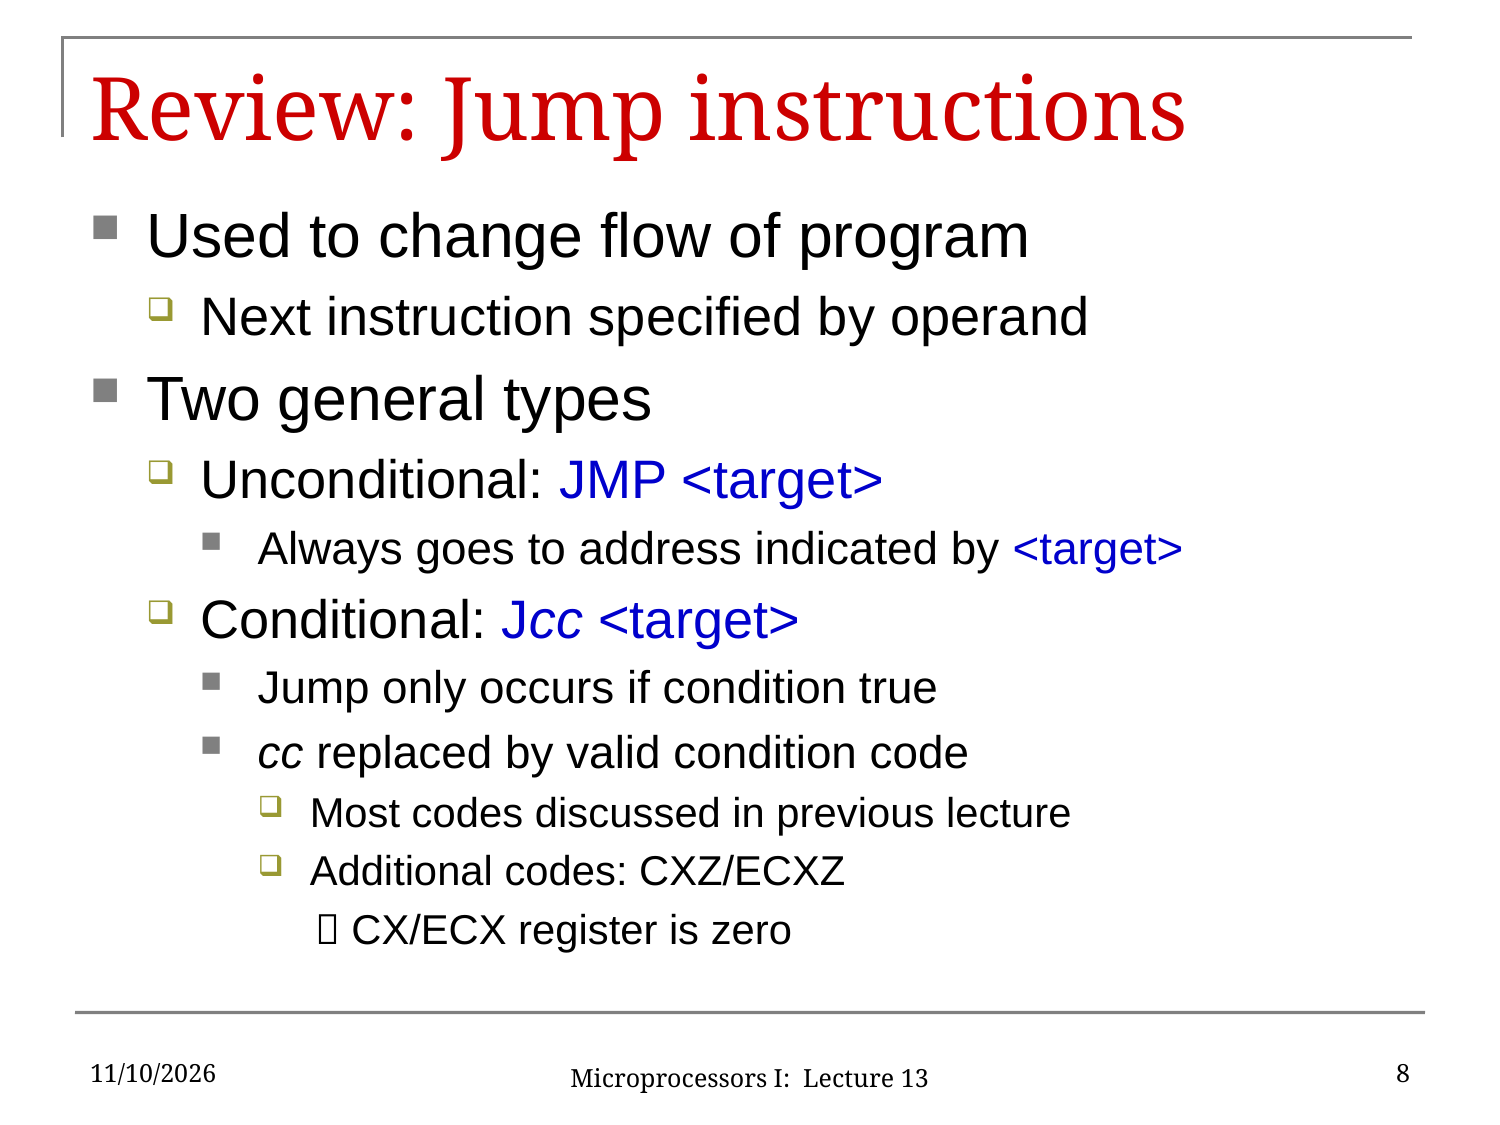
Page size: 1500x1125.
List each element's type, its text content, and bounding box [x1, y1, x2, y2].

list Used to change flow of program Next instruction specified by operand Two general types Unconditional: JMP <target> Always goes to address indicated by <target> Conditional: Jcc <target> Jump only occurs if condition true cc replaced by valid condition code Most codes discussed in previous lecture Additional codes: CXZ/ECXZ  CX/ECX register is zero [75, 187, 1425, 1006]
title Review: Jump instructions [75, 45, 1425, 163]
slide_number 8 [1074, 1023, 1426, 1100]
footer Microprocessors I: Lecture 13 [512, 1024, 988, 1101]
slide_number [74, 1023, 426, 1100]
